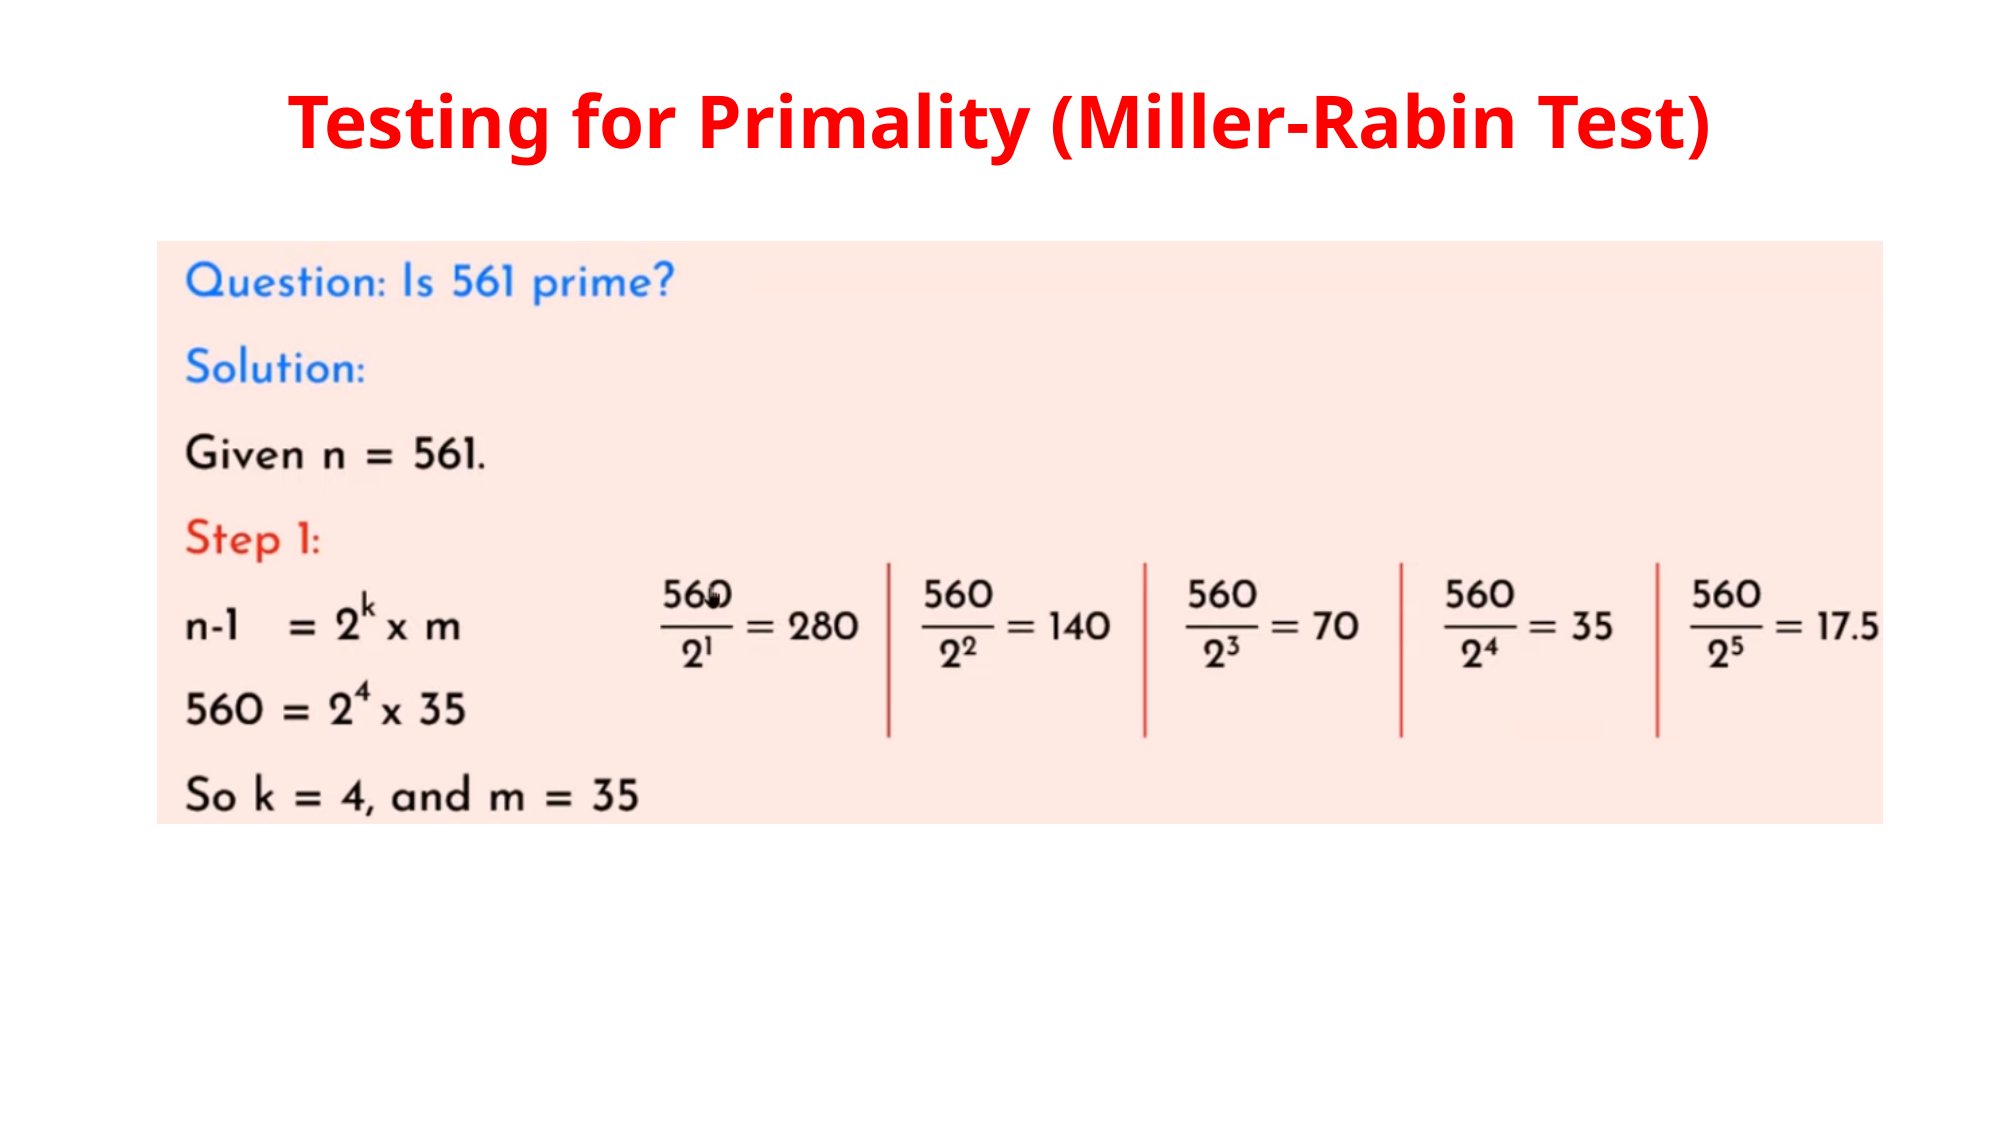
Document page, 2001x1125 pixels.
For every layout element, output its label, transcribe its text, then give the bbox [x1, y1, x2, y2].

title Testing for Primality (Miller-Rabin Test) [137, 59, 1863, 278]
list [157, 240, 1883, 824]
